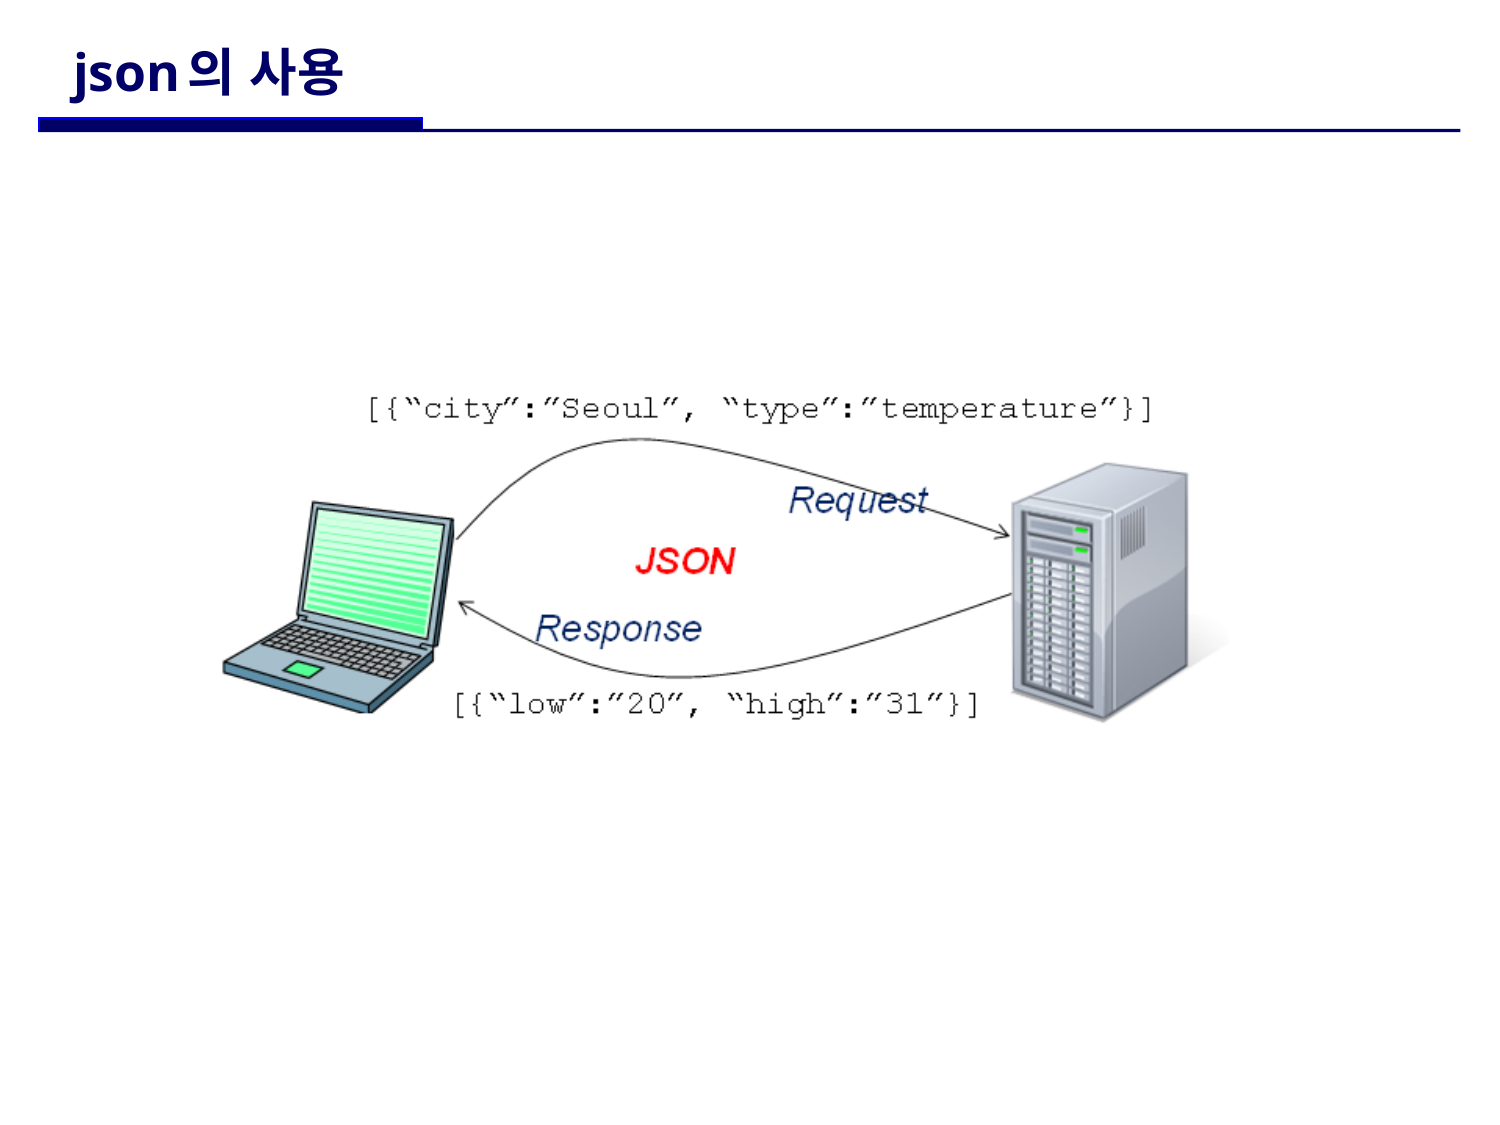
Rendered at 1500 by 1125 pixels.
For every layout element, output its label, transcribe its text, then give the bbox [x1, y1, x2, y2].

title json의 사용 [58, 31, 1077, 110]
picture [204, 348, 1229, 737]
